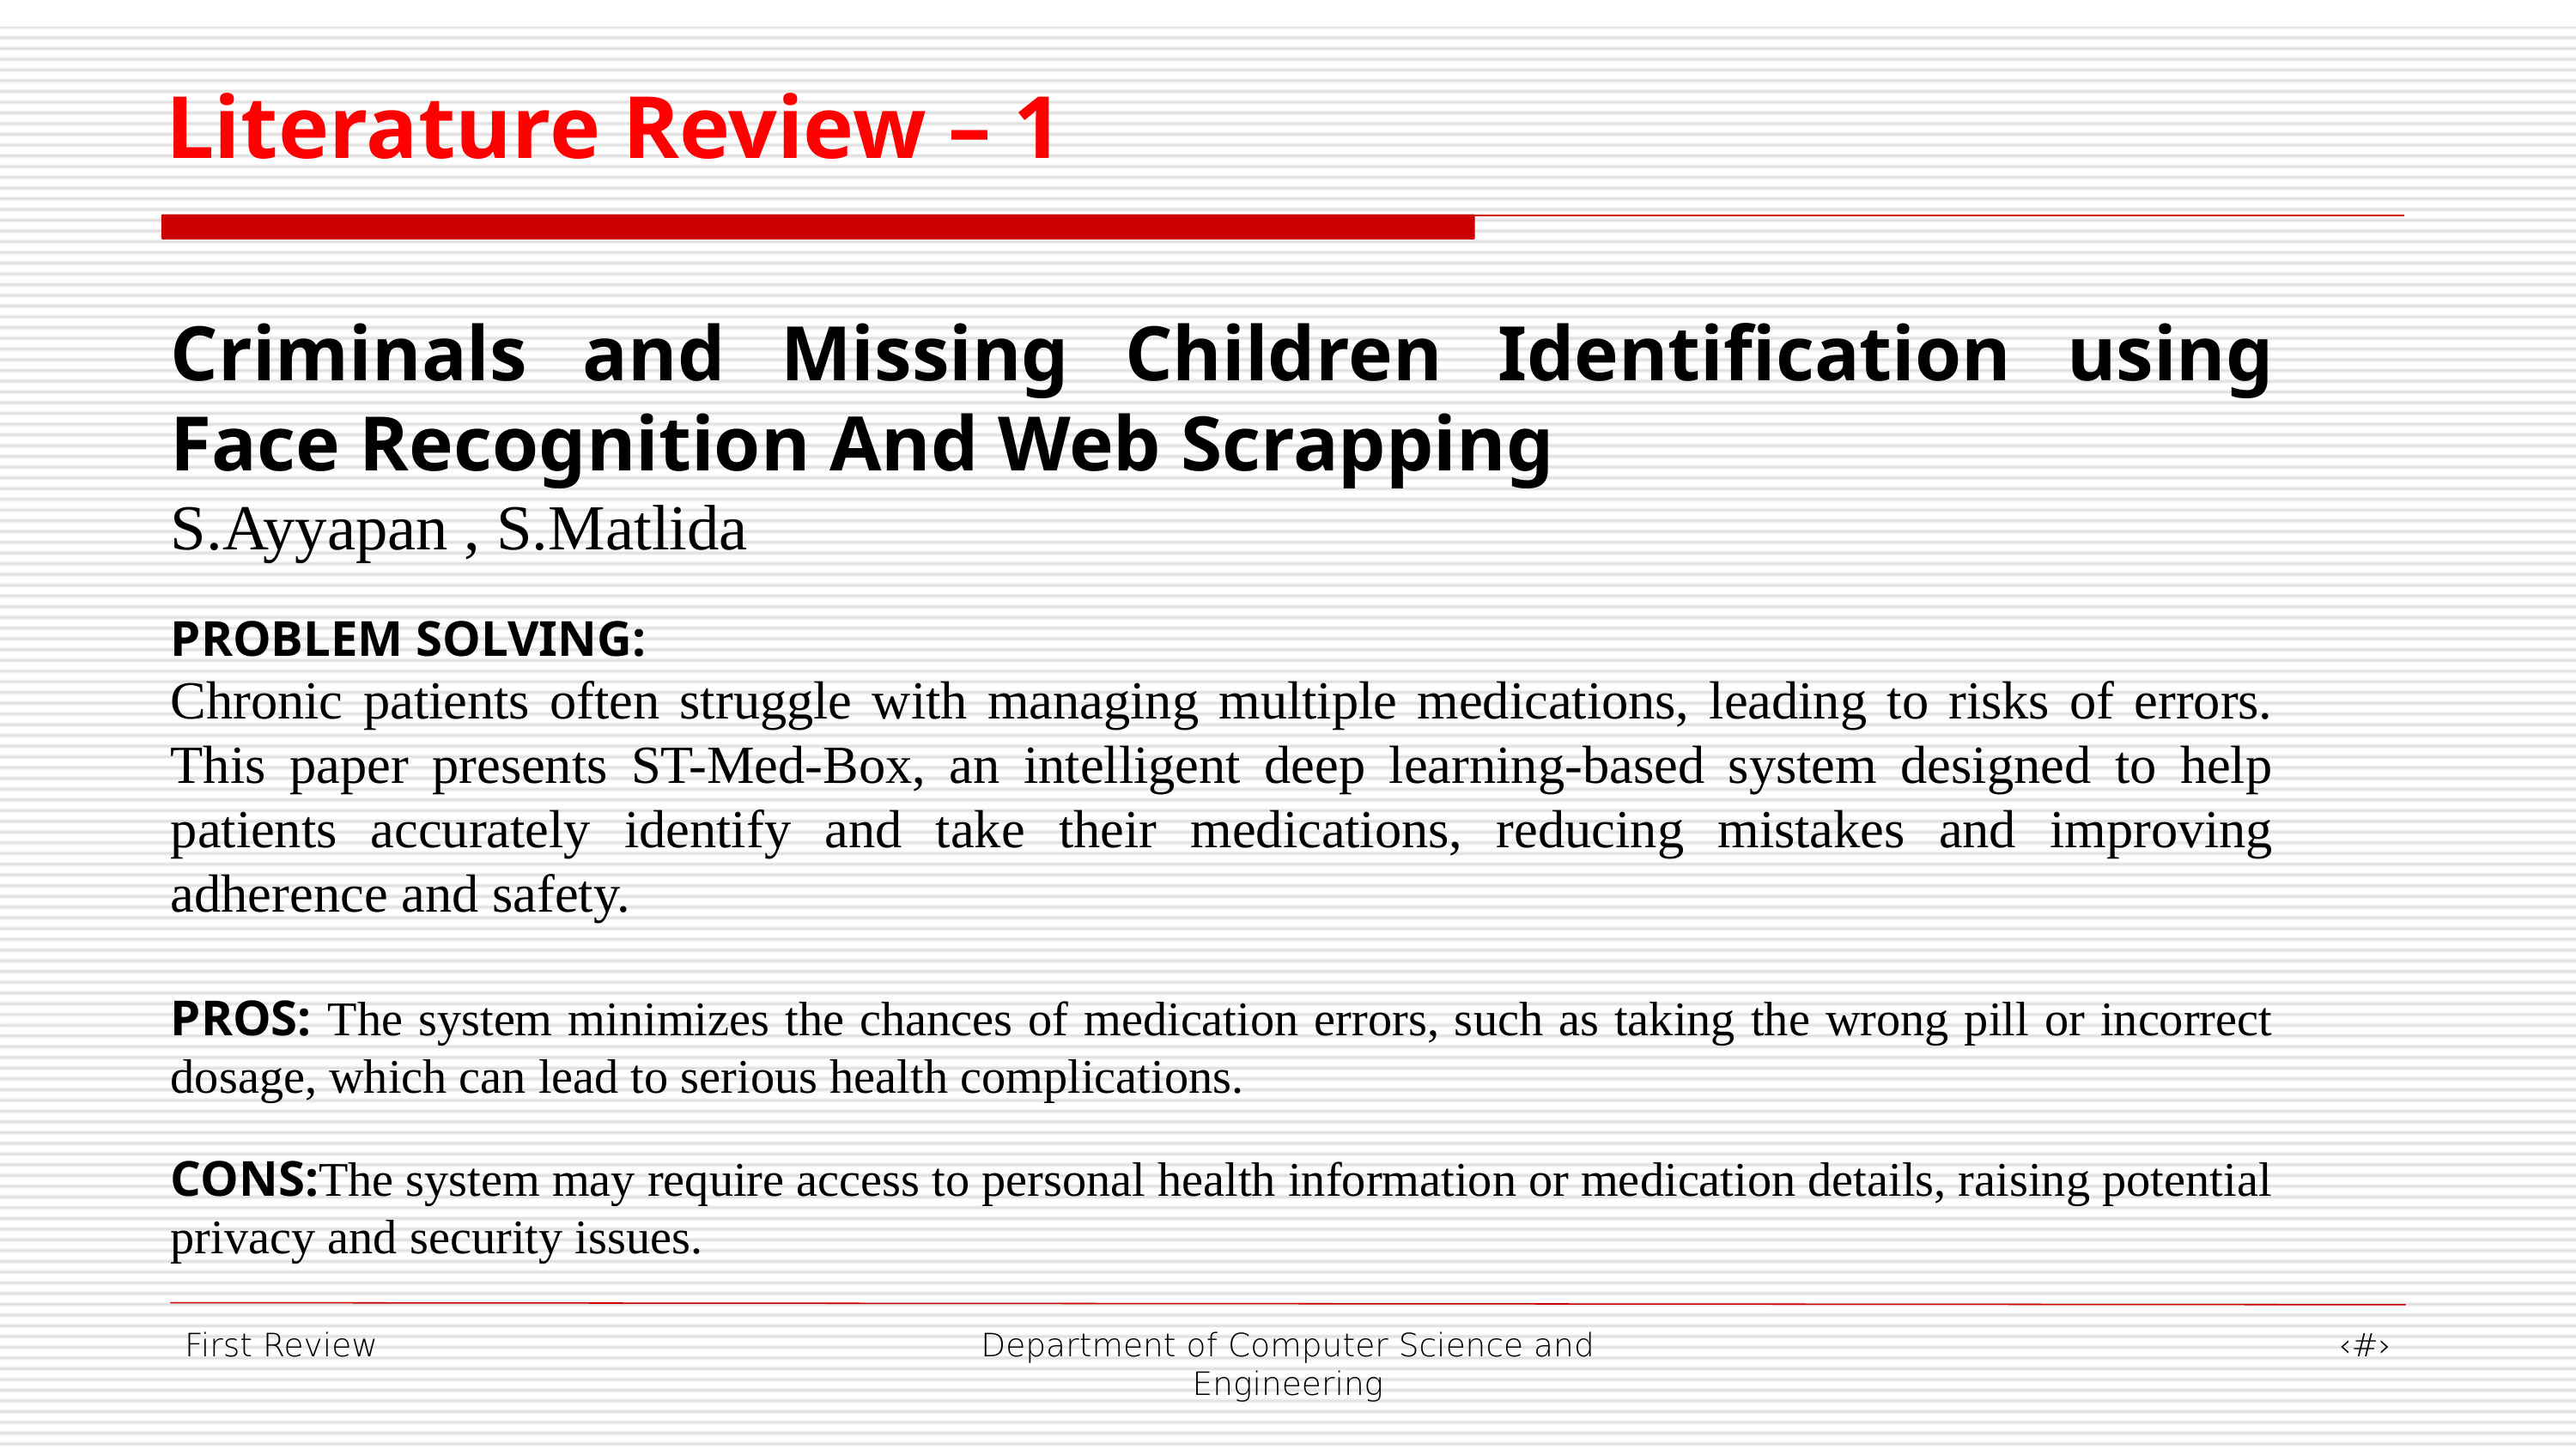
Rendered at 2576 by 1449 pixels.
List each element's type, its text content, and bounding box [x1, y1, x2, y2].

text_box Literature Review – 1 [166, 72, 2395, 176]
text_box ‹#› [1859, 1324, 2391, 1363]
text_box Department of Computer Science and Engineering [893, 1354, 1683, 1402]
text_box [0, 27, 2576, 1449]
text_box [161, 214, 2406, 240]
text_box Criminals and Missing Children Identification using Face Recognition And Web Scrapping S.Ayyapan , S.Matlida PROBLEM SOLVING: Chronic patients often struggle with managing multiple medications, leading to risks of errors. This paper presents ST-Med-Box, an intelligent deep learning-based system designed to help patients accurately identify and take their medications, reducing mistakes and improving adherence and safety. PROS: The system minimizes the chances of medication errors, such as taking the wrong pill or incorrect dosage, which can lead to serious health complications. CONS:The system may require access to personal health information or medication details, raising potential privacy and security issues. [170, 306, 2275, 1354]
text_box First Review [185, 1354, 717, 1363]
